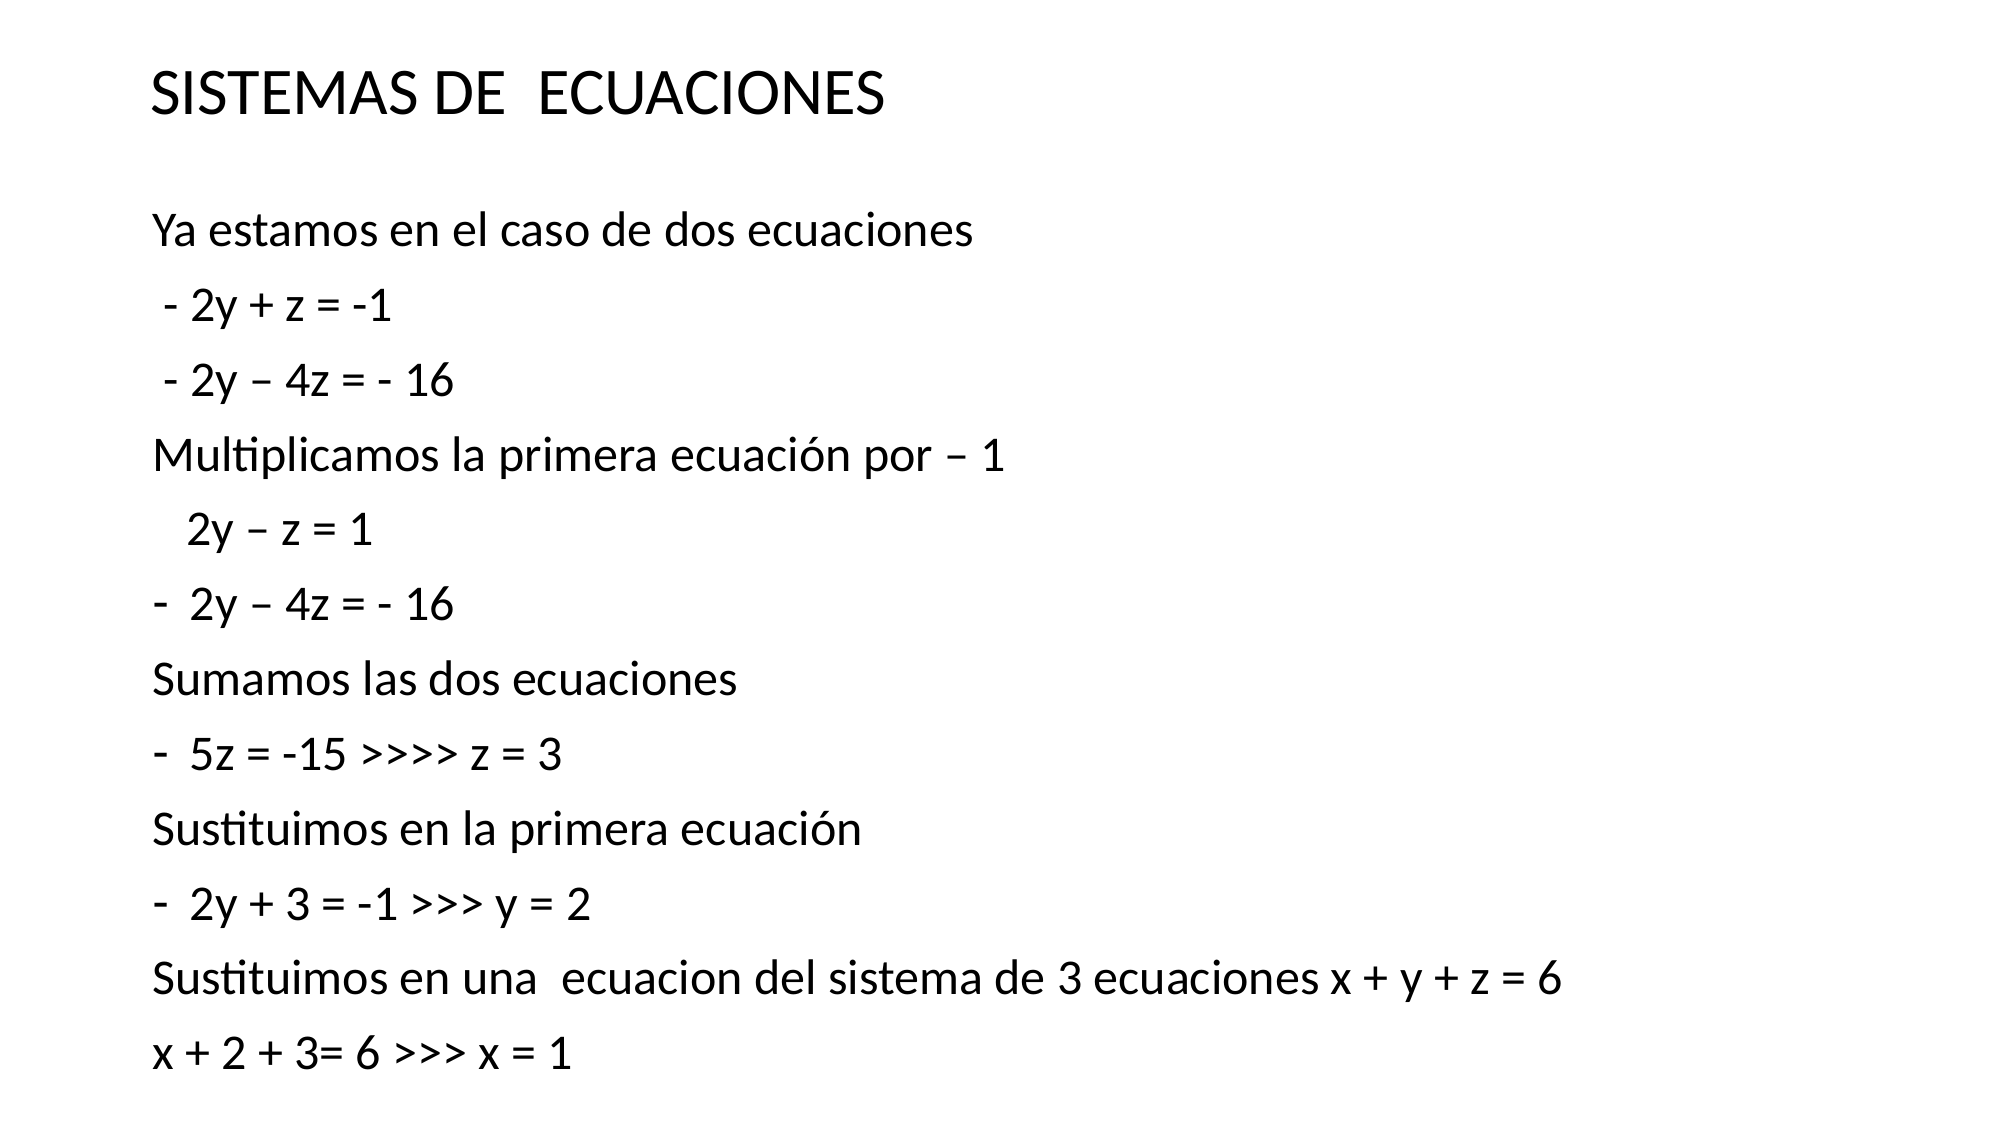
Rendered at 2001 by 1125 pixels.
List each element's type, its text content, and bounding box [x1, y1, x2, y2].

text_box SISTEMAS DE ECUACIONES [135, 41, 966, 136]
list Ya estamos en el caso de dos ecuaciones - 2y + z = -1 - 2y – 4z = - 16 Multiplicamos la primera ecuación por – 1 2y – z = 1 2y – 4z = - 16 Sumamos las dos ecuaciones 5z = -15 >>>> z = 3 Sustituimos en la primera ecuación 2y + 3 = -1 >>> y = 2 Sustituimos en una ecuacion del sistema de 3 ecuaciones x + y + z = 6 x + 2 + 3= 6 >>> x = 1 [137, 195, 1863, 1014]
